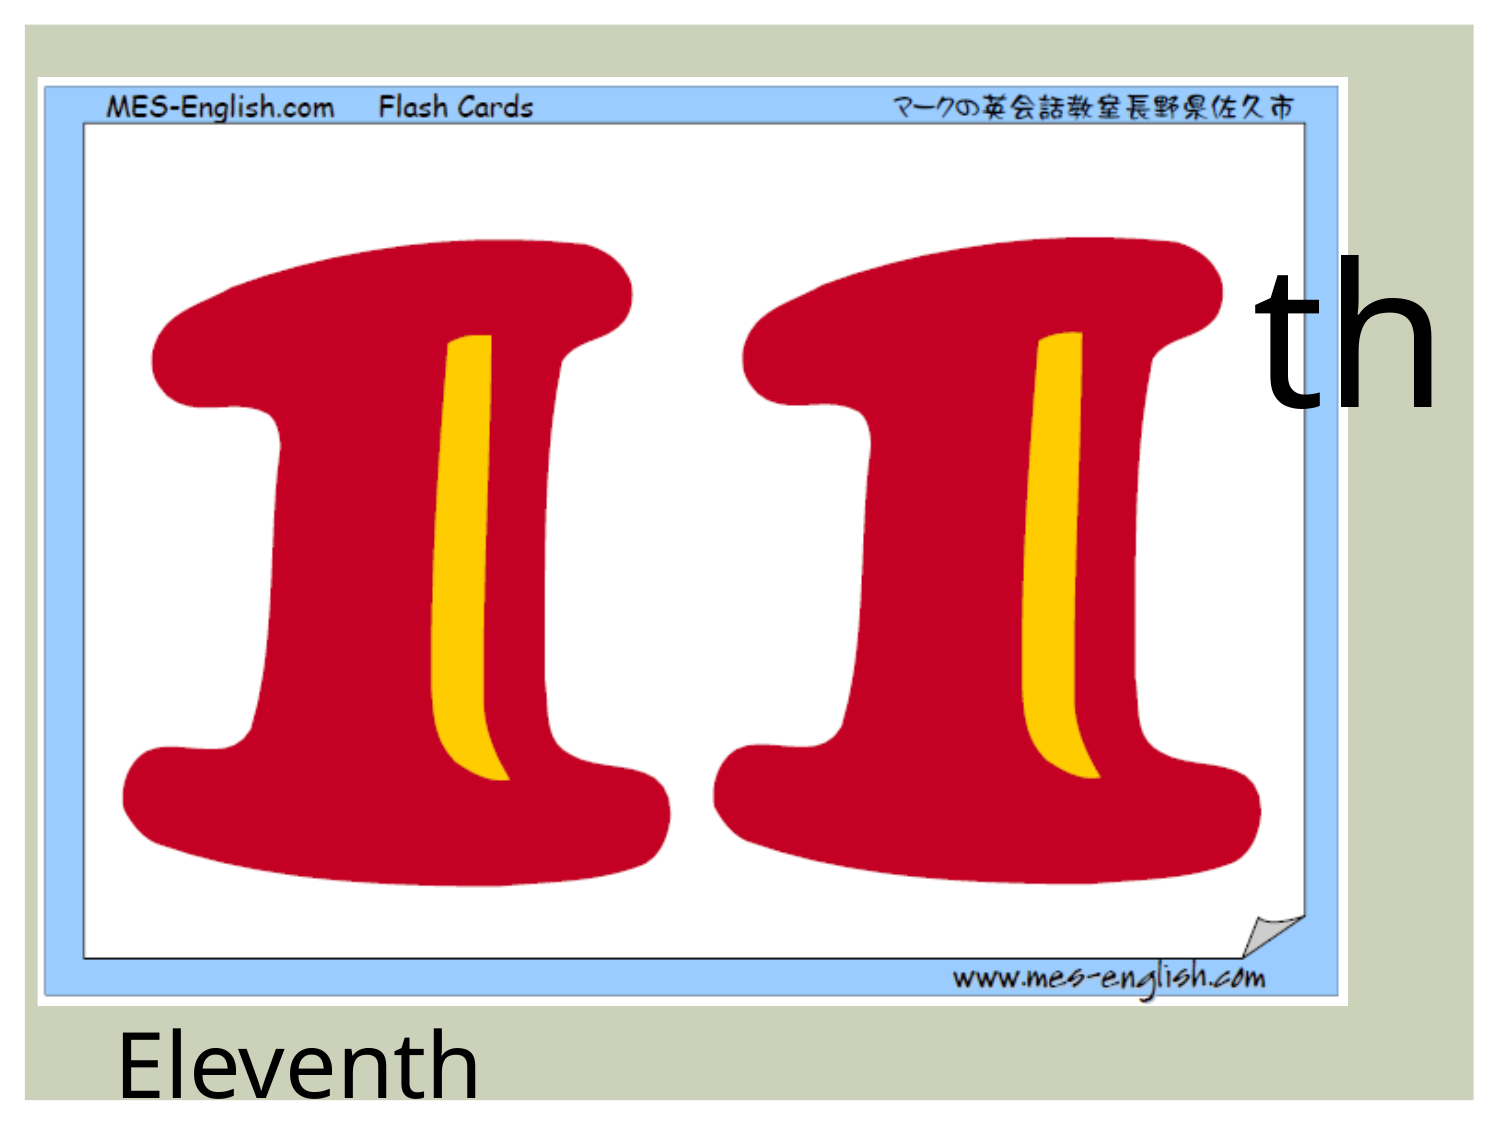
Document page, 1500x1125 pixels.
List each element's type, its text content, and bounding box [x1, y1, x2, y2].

text_box th [1353, 199, 1500, 455]
picture [37, 76, 1349, 1006]
text_box Eleventh [99, 1013, 550, 1125]
